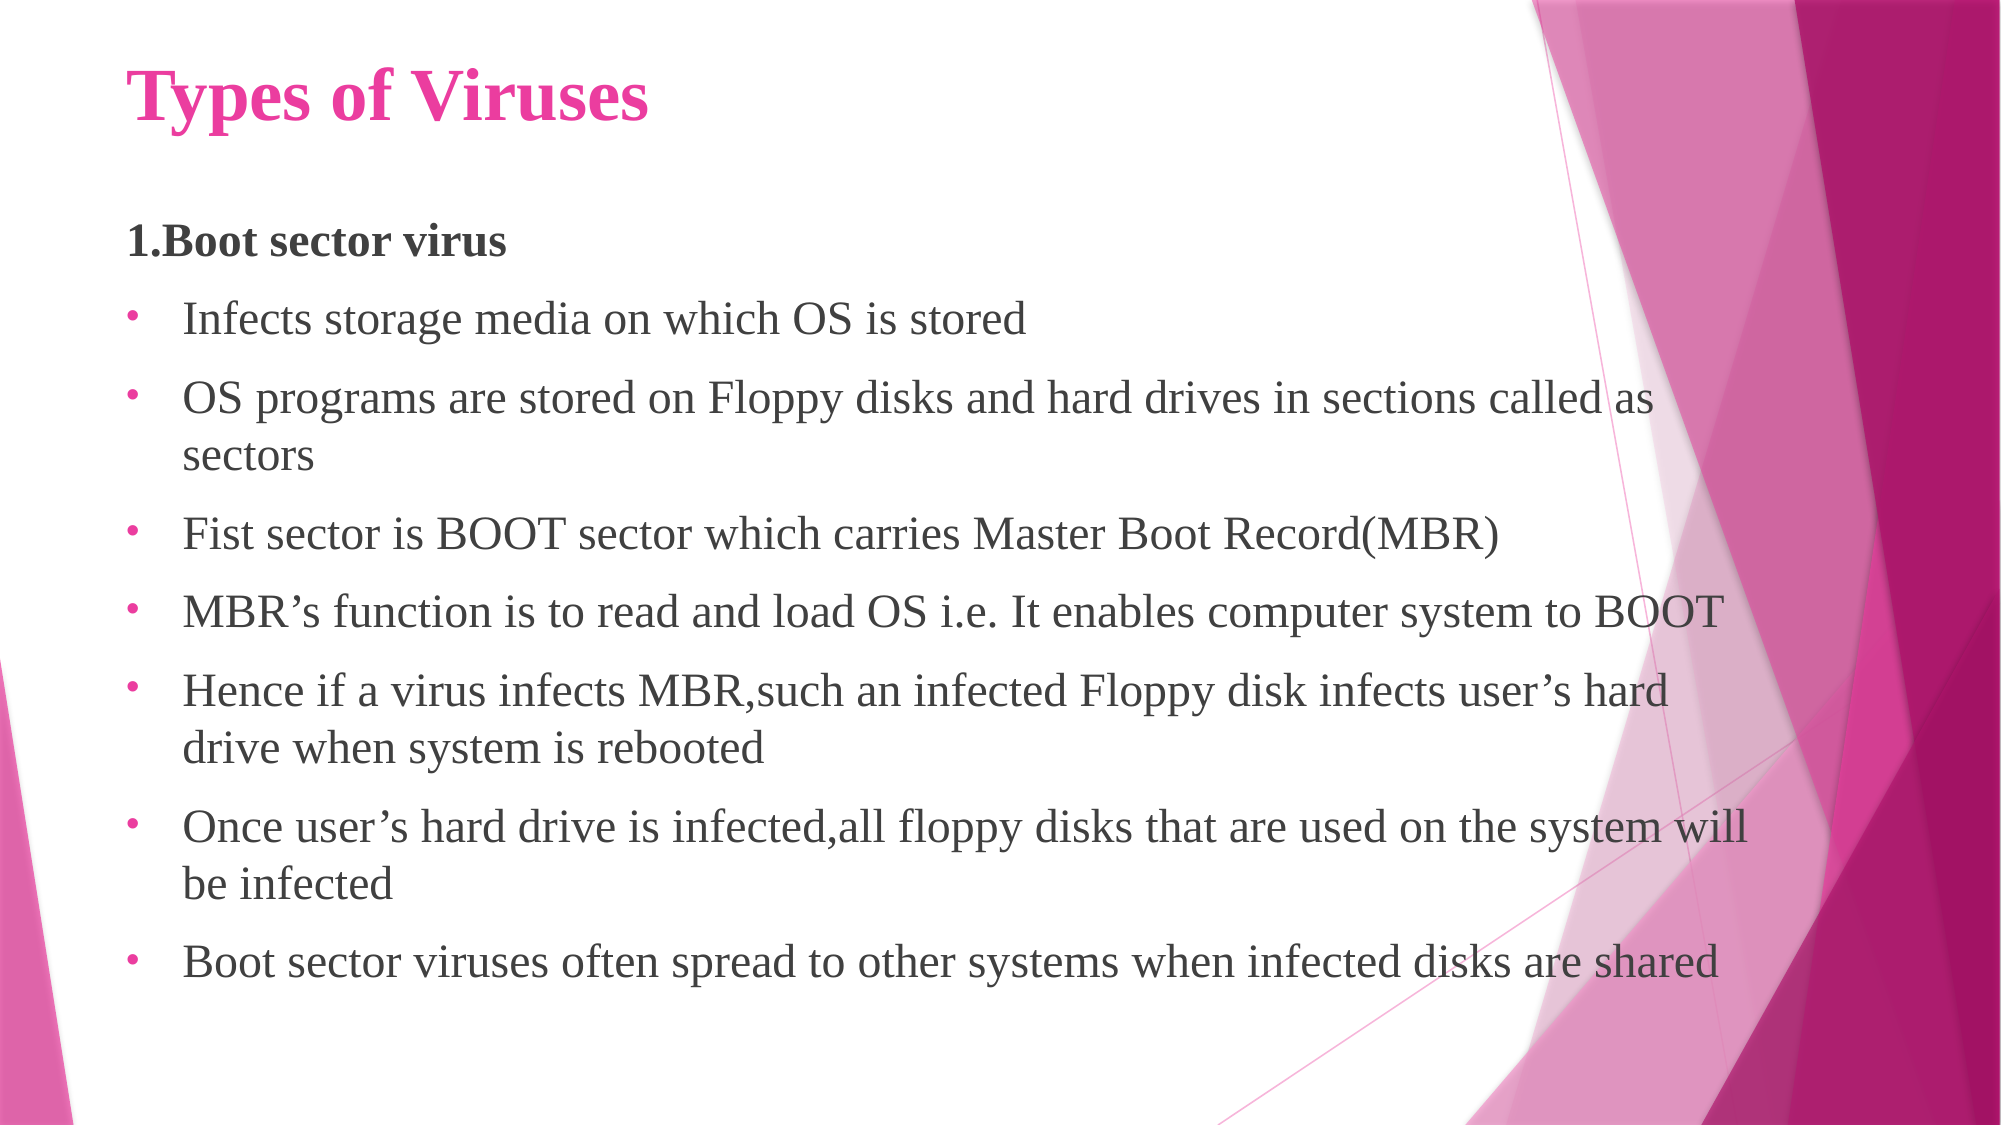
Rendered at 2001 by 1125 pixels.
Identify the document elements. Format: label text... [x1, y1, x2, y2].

list 1.Boot sector virus Infects storage media on which OS is stored OS programs are stored on Floppy disks and hard drives in sections called as sectors Fist sector is BOOT sector which carries Master Boot Record(MBR) MBR’s function is to read and load OS i.e. It enables computer system to BOOT Hence if a virus infects MBR,such an infected Floppy disk infects user’s hard drive when system is rebooted Once user’s hard drive is infected,all floppy disks that are used on the system will be infected Boot sector viruses often spread to other systems when infected disks are shared [111, 200, 1793, 1009]
title Types of Viruses [111, 37, 1522, 155]
